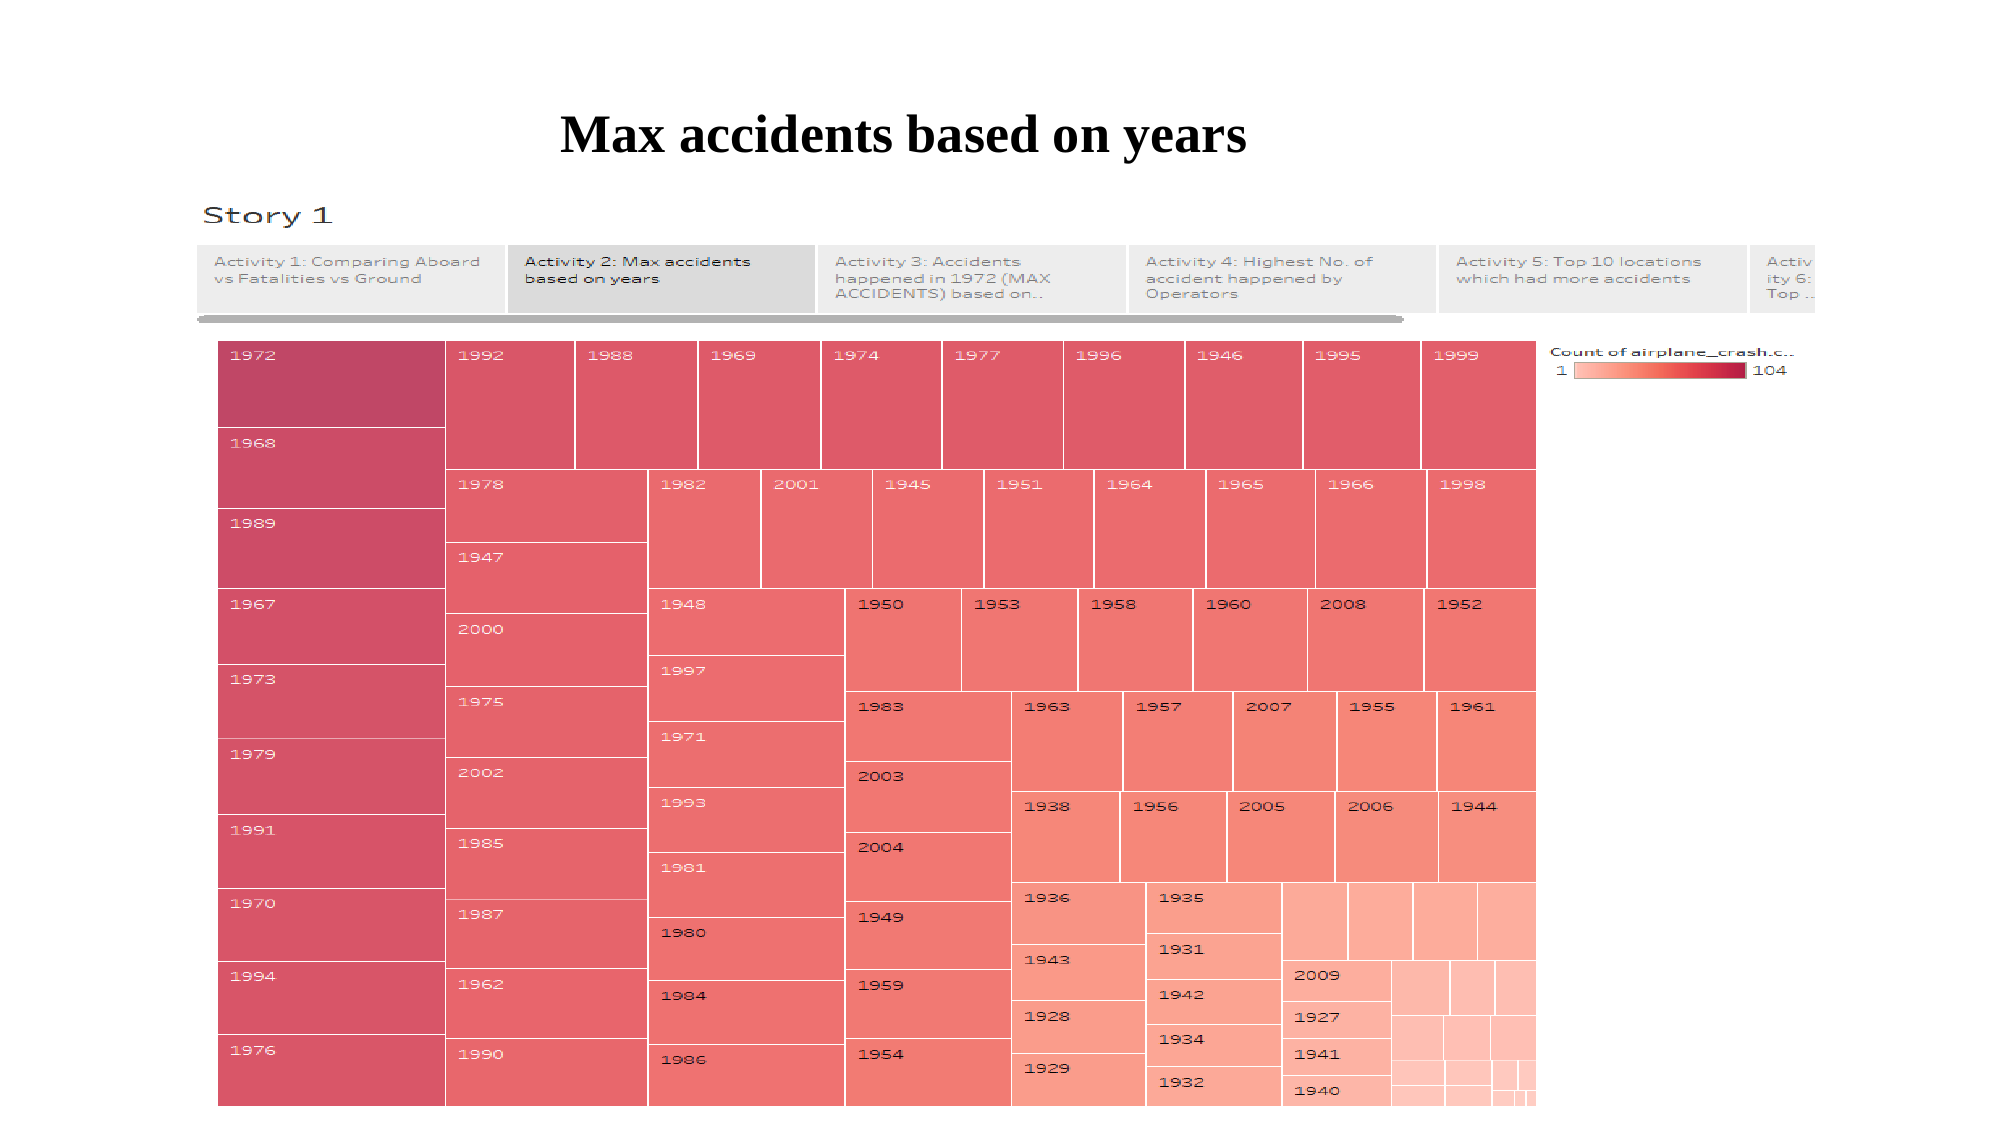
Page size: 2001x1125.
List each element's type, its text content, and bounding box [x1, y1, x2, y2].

picture [185, 190, 1828, 1125]
text_box Max accidents based on years [545, 90, 1263, 171]
